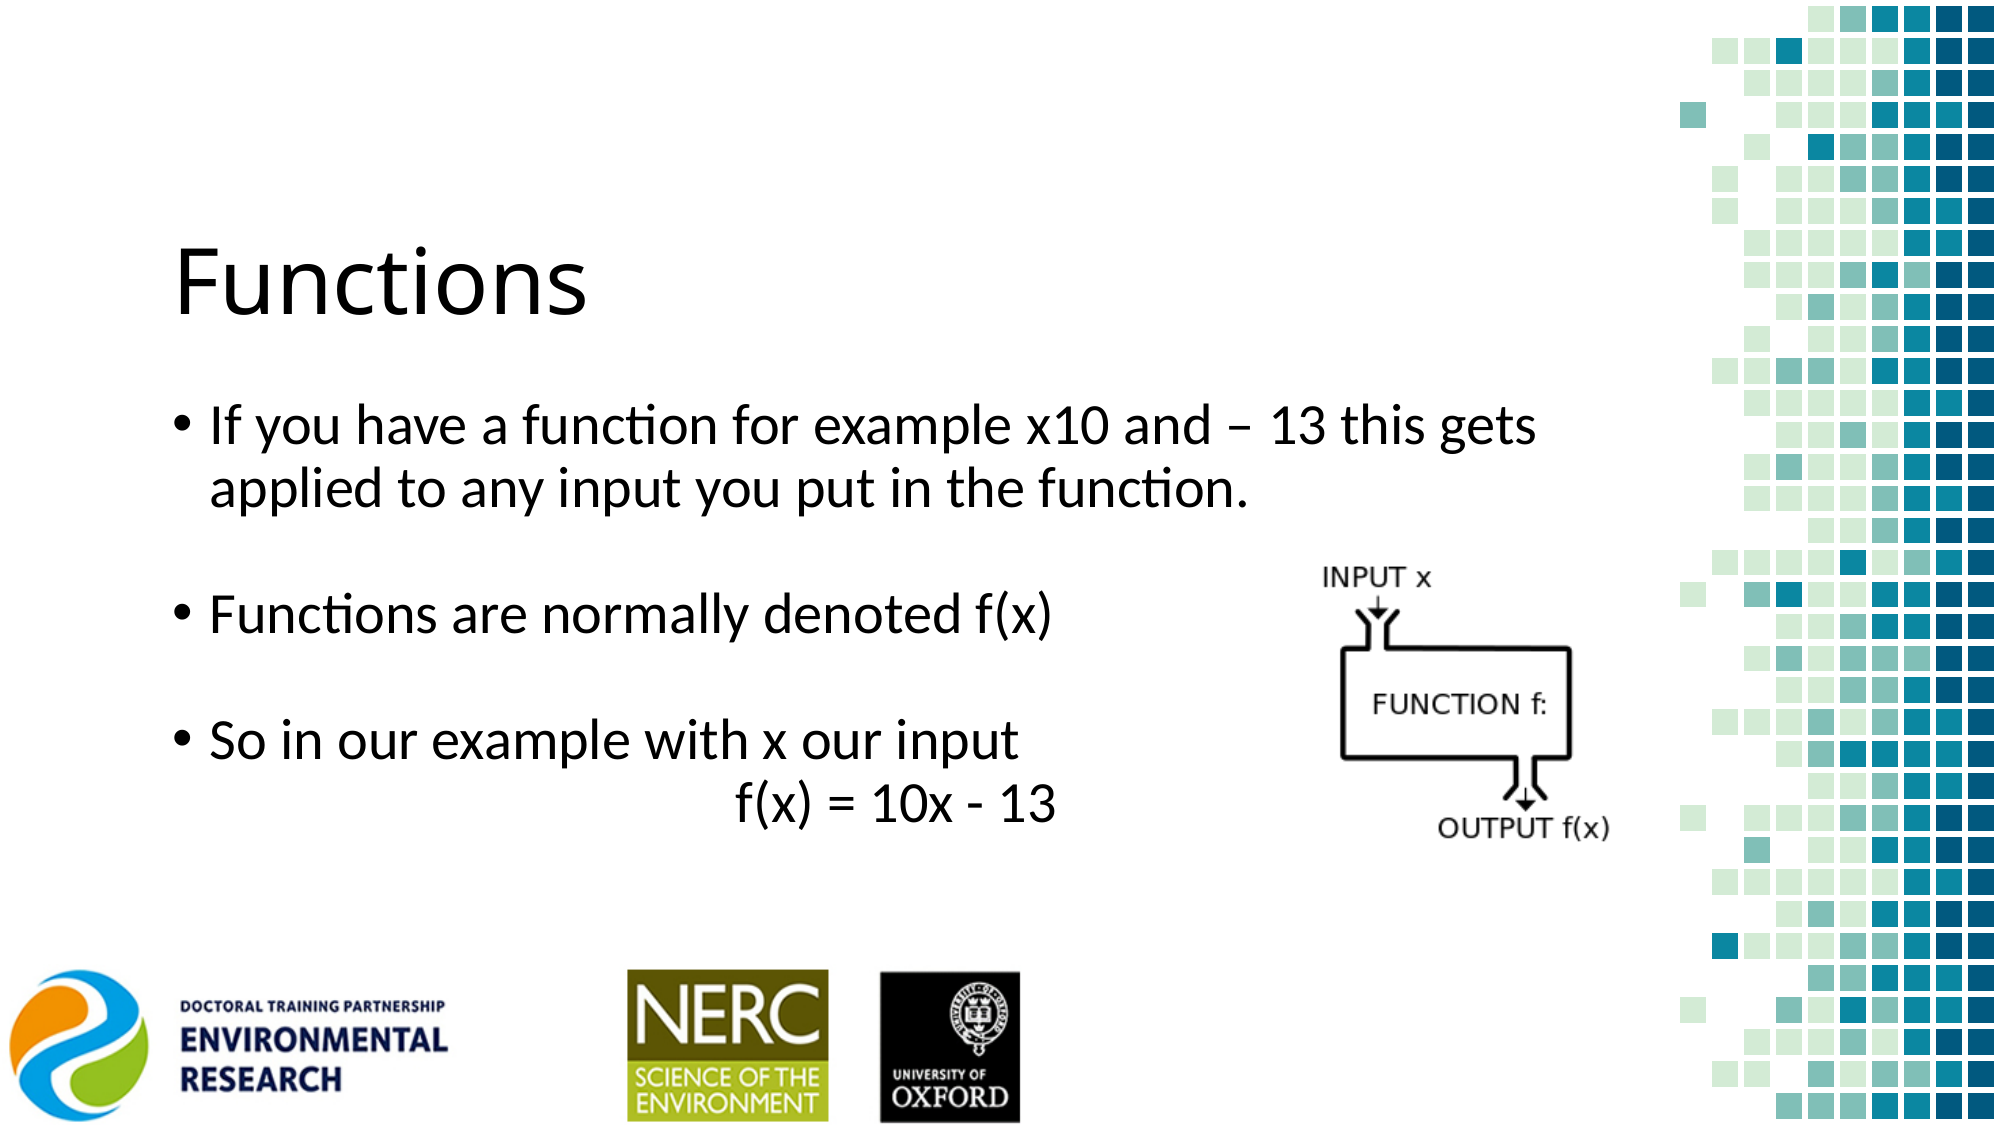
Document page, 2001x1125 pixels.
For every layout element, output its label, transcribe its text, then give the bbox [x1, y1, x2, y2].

list If you have a function for example x10 and – 13 this gets applied to any input you put in the function. Functions are normally denoted f(x) So in our example with x our input f(x) = 10x - 13 [157, 379, 1636, 964]
picture [1292, 534, 1636, 876]
title Functions [157, 161, 1636, 350]
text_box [0, 964, 1676, 1125]
